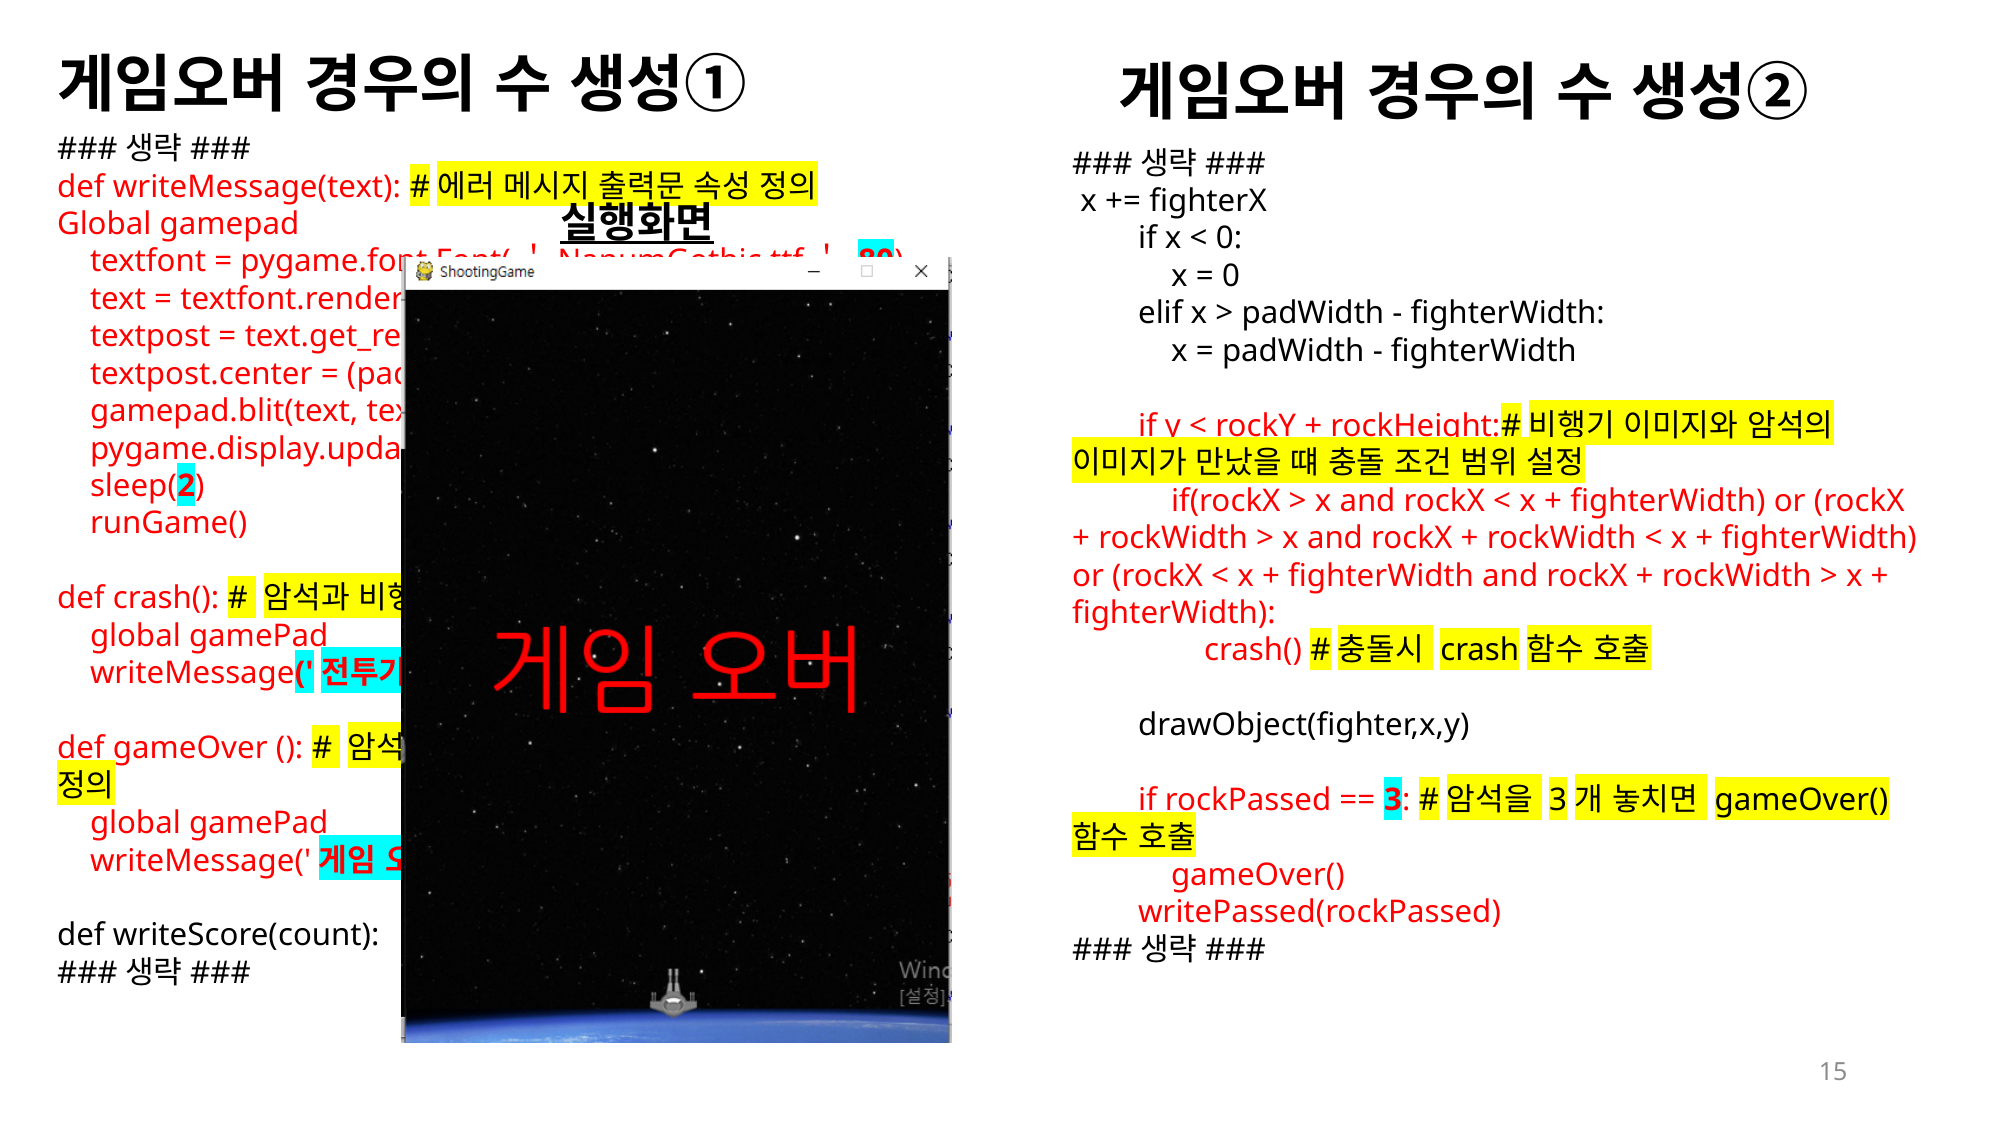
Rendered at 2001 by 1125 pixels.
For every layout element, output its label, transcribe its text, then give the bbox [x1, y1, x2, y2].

slide_number 15 [1412, 1042, 1863, 1103]
text_box 게임오버 경우의 수 생성② [1103, 44, 2000, 135]
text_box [401, 188, 952, 1043]
text_box ###생략### x += fighterX if x < 0: x = 0 elif x > padWidth - fighterWidth: x = padWidth - fighterWidth if y < rockY + rockHeight:#비행기 이미지와 암석의 이미지가 만났을 떄 충돌 조건 범위 설정 if(rockX > x and rockX < x + fighterWidth) or (rockX + rockWidth > x and rockX + rockWidth < x + fighterWidth) or (rockX < x + fighterWidth and rockX + rockWidth > x + fighterWidth): crash() #충돌시 crash함수 호출 drawObject(fighter,x,y) if rockPassed == 3: #암석을 3개 놓치면 gameOver()함수 호출 gameOver() writePassed(rockPassed) ###생략### [1057, 135, 1946, 974]
text_box ###생략### def writeMessage(text): #에러 메시지 출력문 속성 정의 Global gamepad textfont = pygame.font.Font(＇NanumGothic.ttf＇,80) text = textfont.render(text, True, (255,0,0)) textpost = text.get_rect() textpost.center = (padWidth / 2, padHeight / 2) gamepad.blit(text, textpost) pygame.display.update() sleep(2) runGame() def crash(): # 암석과 비행기 충돌시 메시지 출력문 정의 global gamePad writeMessage('전투기 파괴') def gameOver (): # 암석을 3개 이상 놓칠시 메시지 출력문 정의 global gamePad writeMessage('게임 오버') def writeScore(count): ###생략### [42, 120, 931, 997]
text_box 게임오버 경우의 수 생성① [42, 36, 952, 127]
